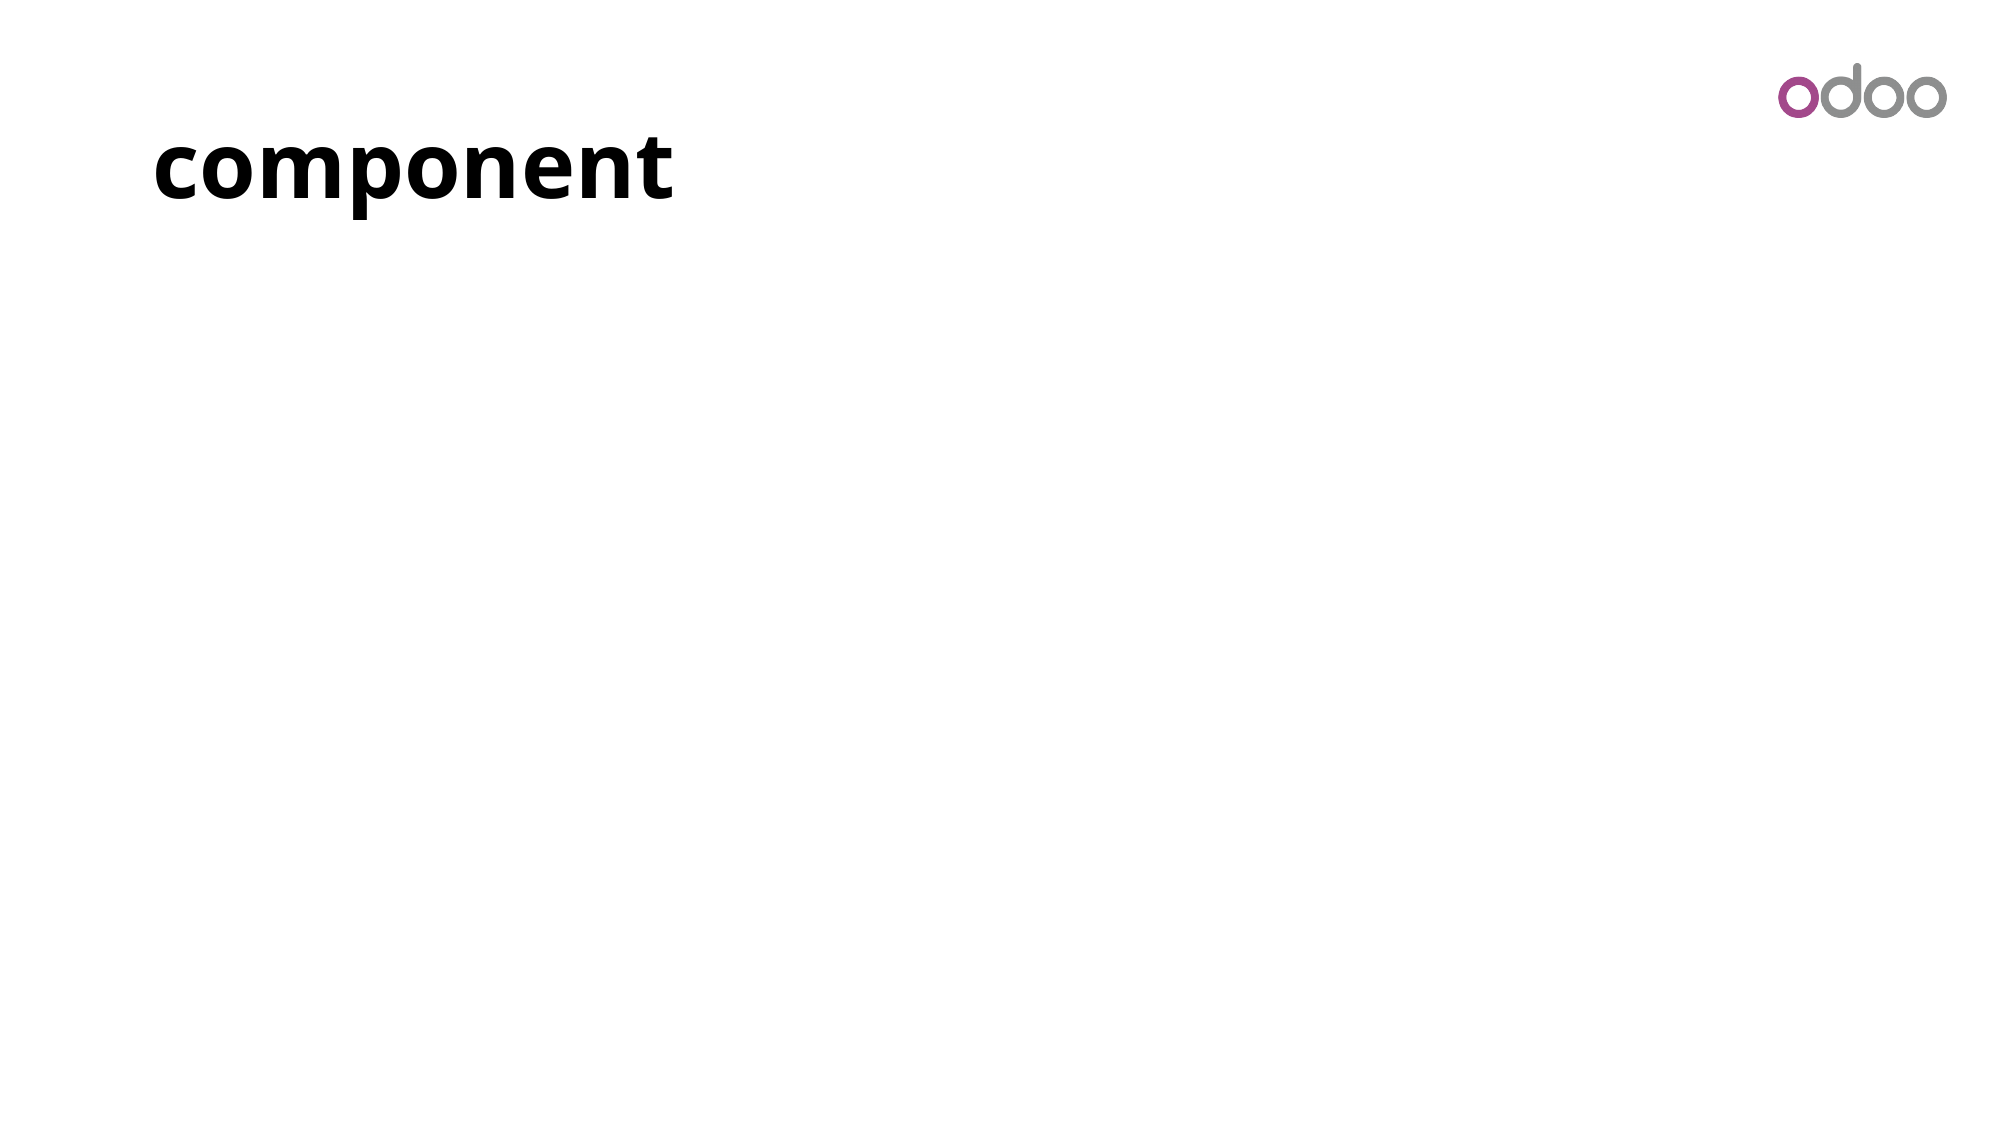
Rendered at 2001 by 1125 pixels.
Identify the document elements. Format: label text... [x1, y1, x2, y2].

picture [1863, 63, 1947, 118]
title component [137, 59, 1863, 278]
